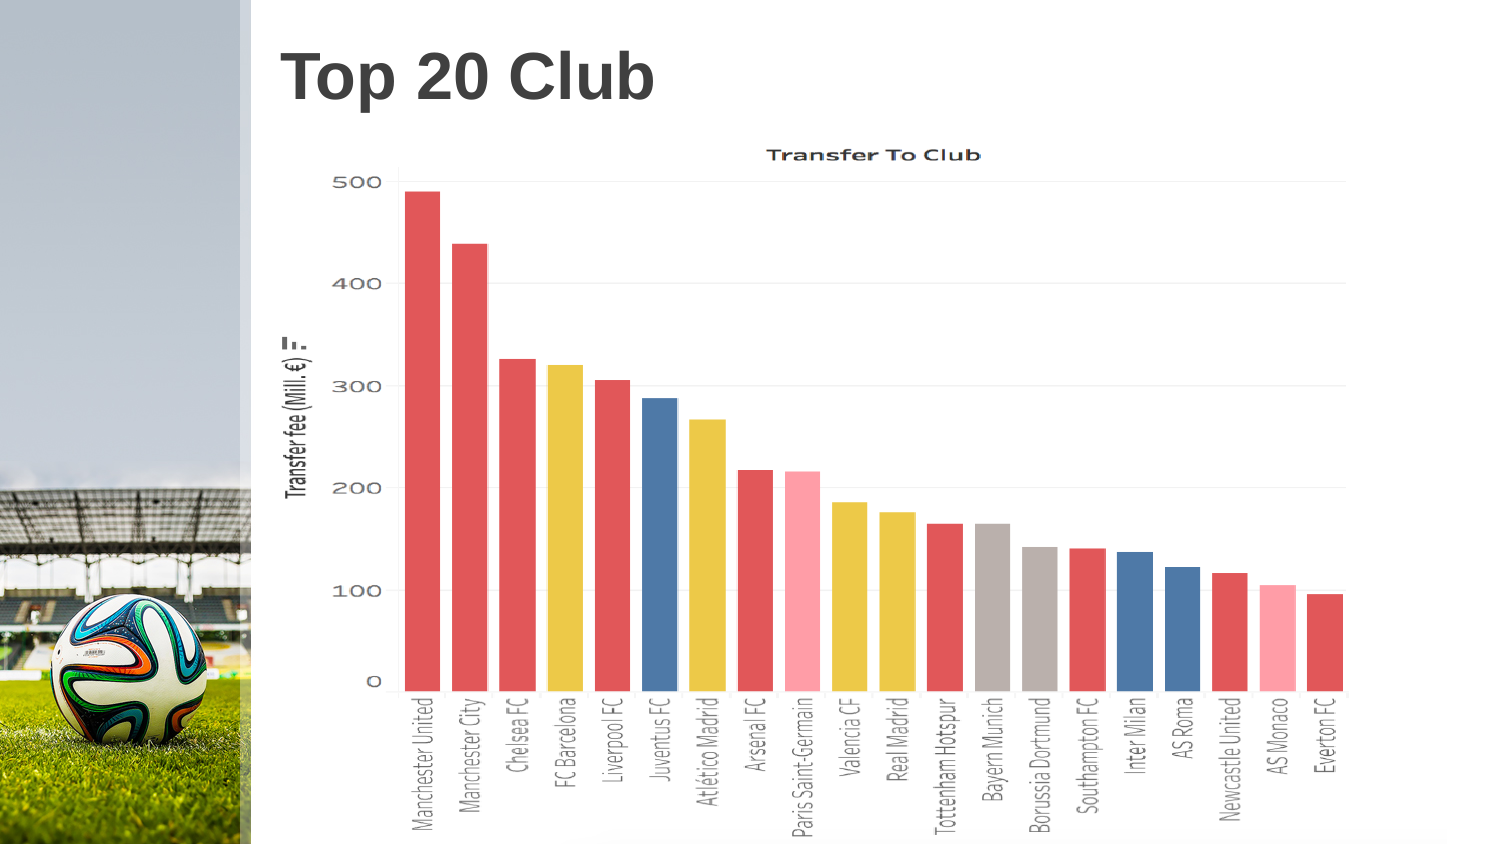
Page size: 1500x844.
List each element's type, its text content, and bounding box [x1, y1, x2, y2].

title Top 20 Club [265, 0, 1500, 146]
picture [0, 0, 1500, 844]
